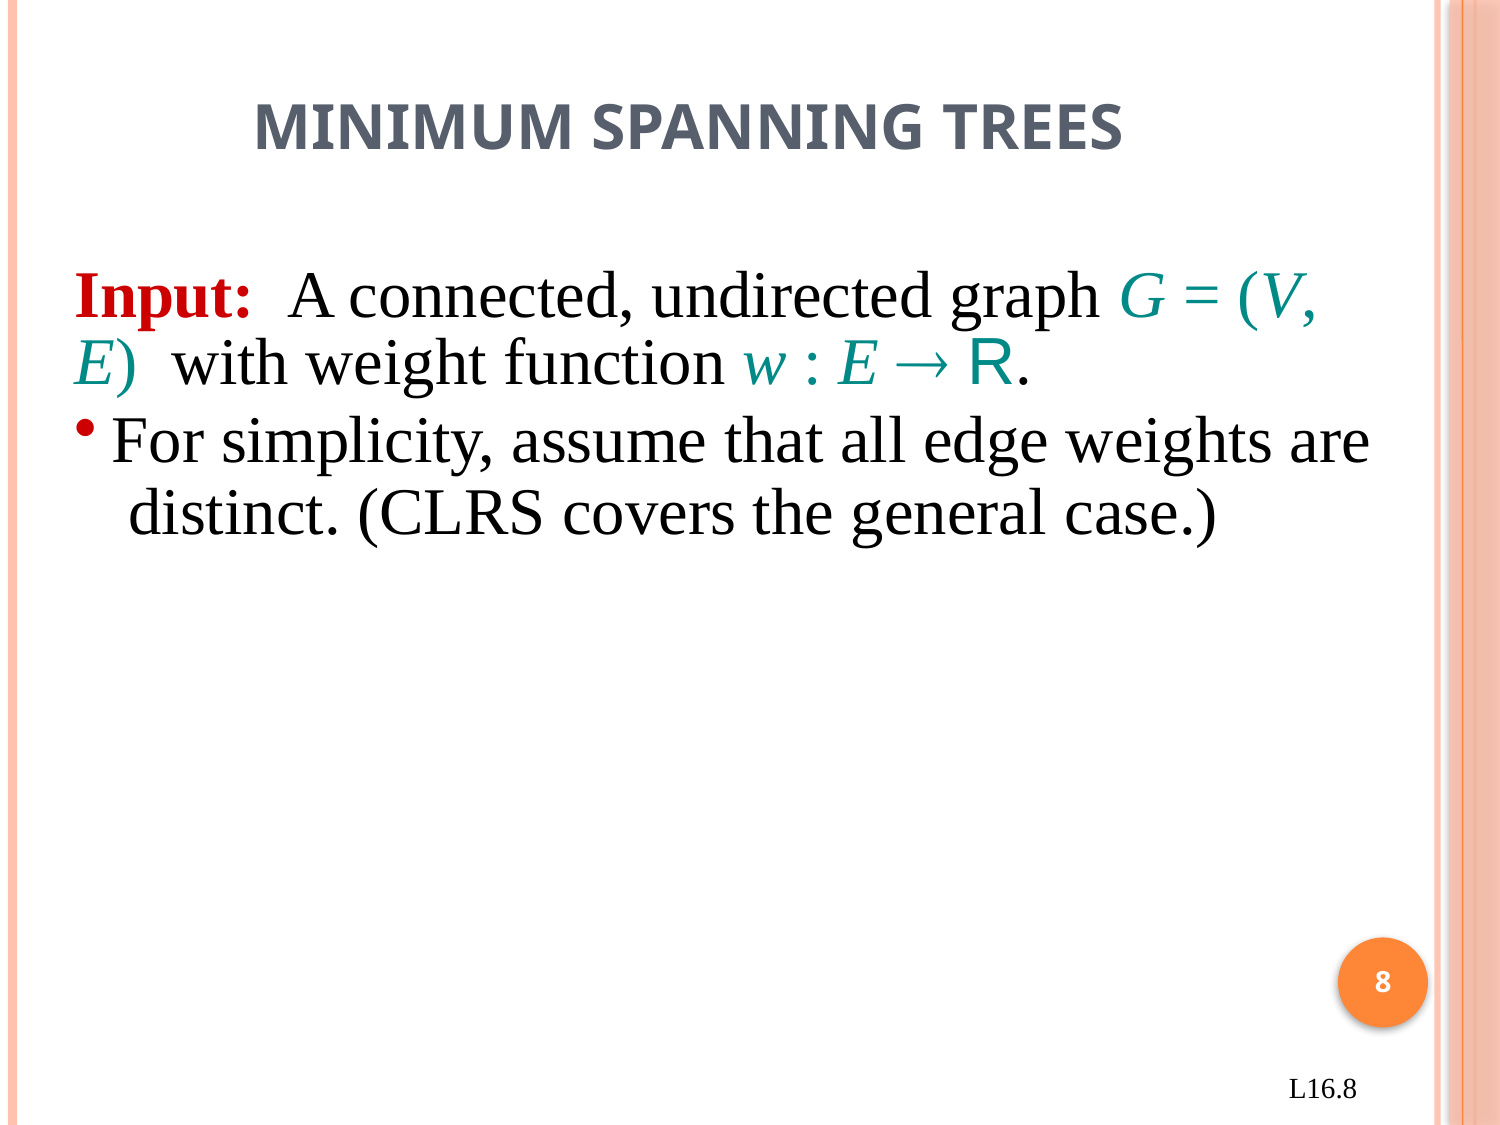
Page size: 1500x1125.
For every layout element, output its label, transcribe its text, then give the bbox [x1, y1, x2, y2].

slide_number 8 [1333, 940, 1434, 1027]
text_box Input: A connected, undirected graph G = (V, E) with weight function w : E  R. For simplicity, assume that all edge weights are distinct. (CLRS covers the general case.) [72, 248, 1398, 548]
text_box L16.8 [1286, 1070, 1379, 1104]
title Minimum spanning trees [250, 0, 1238, 162]
